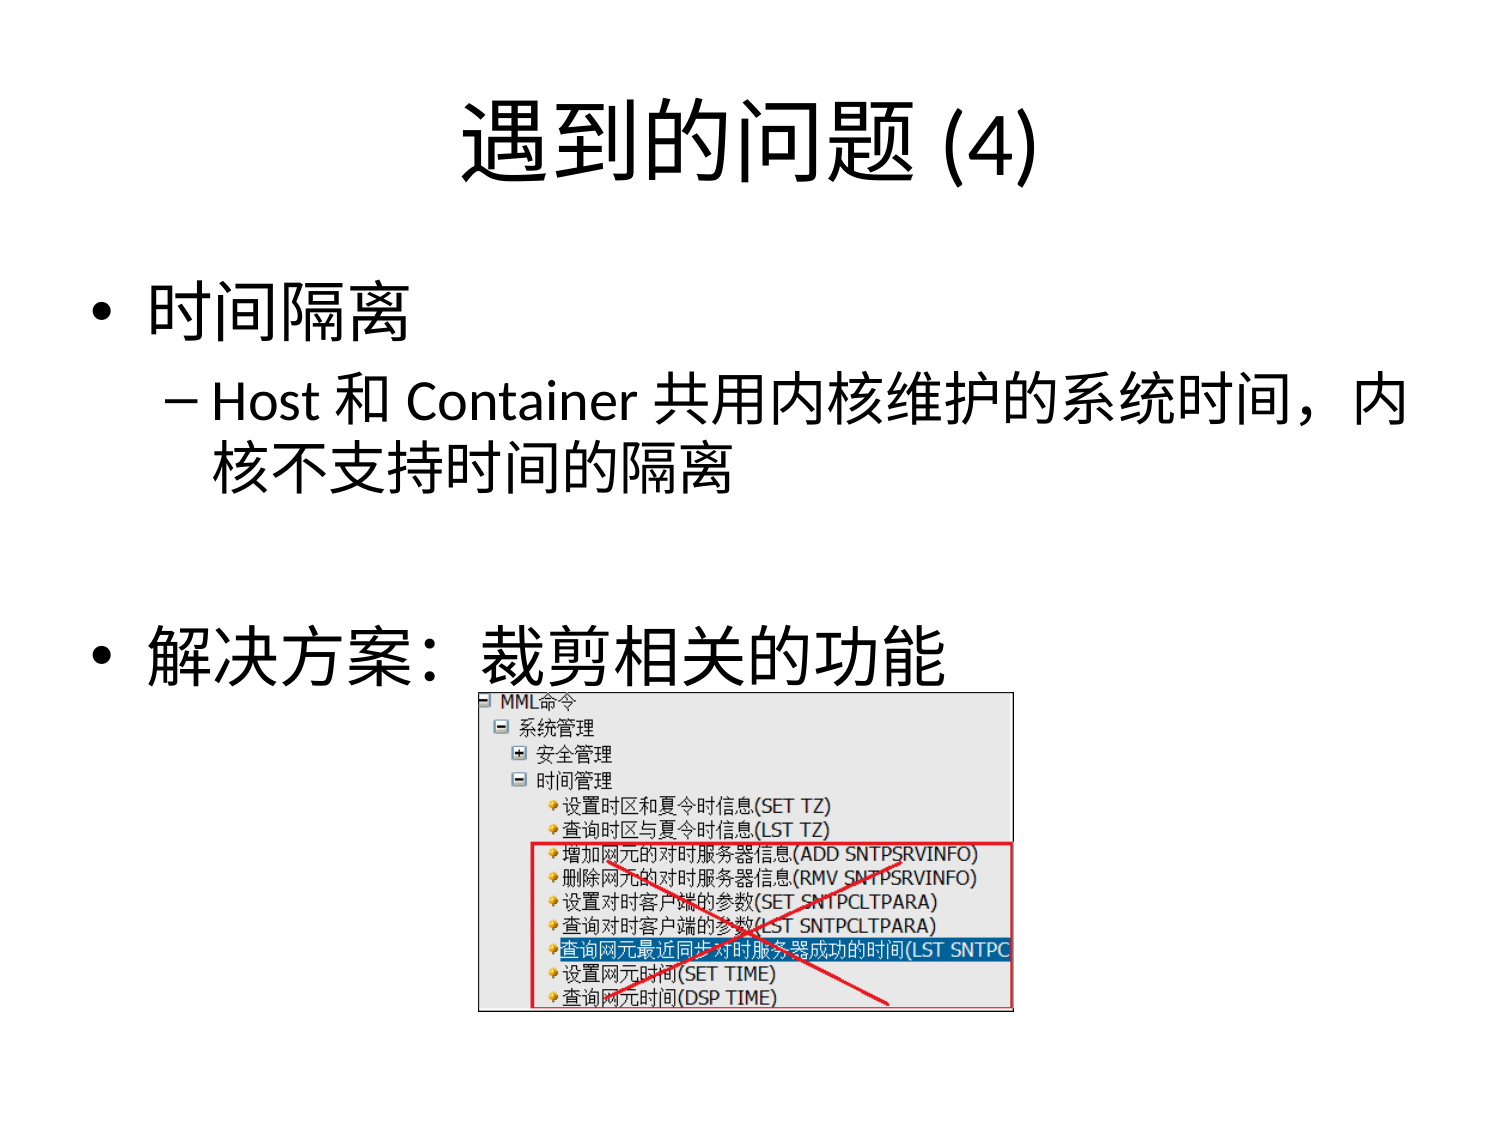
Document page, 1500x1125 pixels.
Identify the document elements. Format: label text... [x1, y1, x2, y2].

list 时间隔离 Host和Container共用内核维护的系统时间，内核不支持时间的隔离 解决方案：裁剪相关的功能 [75, 262, 1425, 1005]
picture [477, 692, 1014, 1012]
title 遇到的问题(4) [75, 45, 1425, 233]
